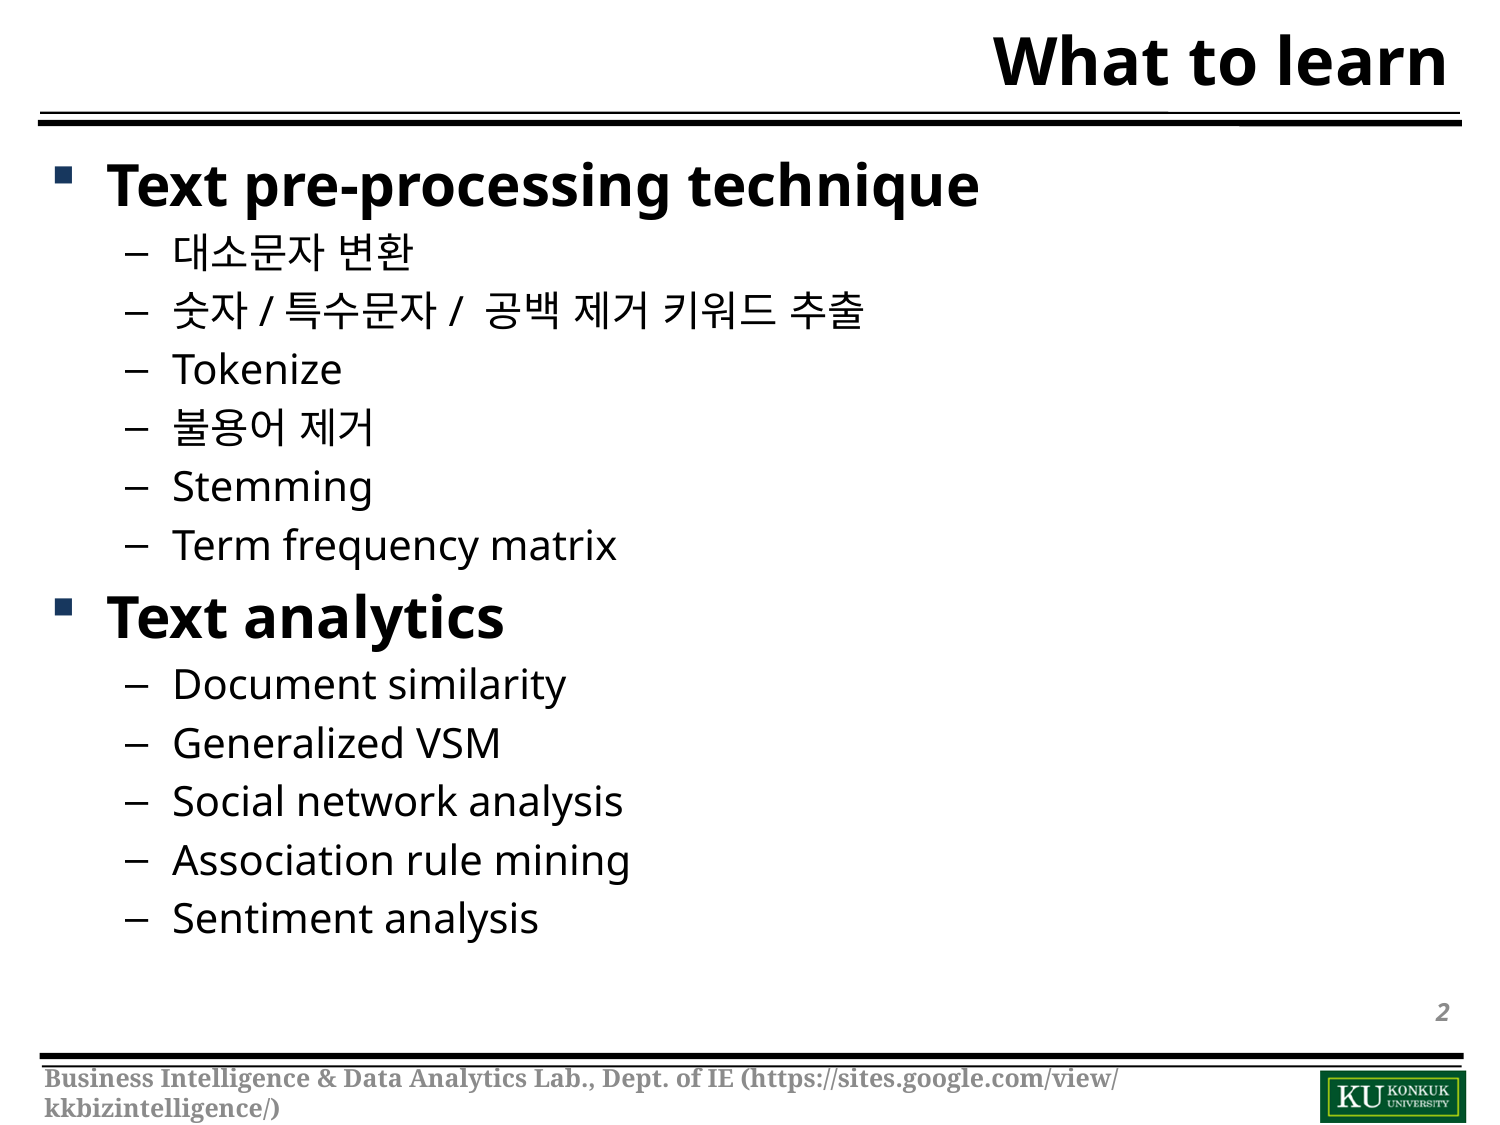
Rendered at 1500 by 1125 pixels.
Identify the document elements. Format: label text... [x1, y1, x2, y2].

slide_number 2 [1349, 983, 1465, 1043]
footer Business Intelligence & Data Analytics Lab., Dept. of IE (https://sites.google.com/view/kkbizintelligence/) [29, 1062, 1247, 1123]
list Text pre-processing technique 대소문자 변환 숫자/특수문자/ 공백 제거 키워드 추출 Tokenize 불용어 제거 Stemming Term frequency matrix Text analytics Document similarity Generalized VSM Social network analysis Association rule mining Sentiment analysis [35, 140, 1465, 1043]
picture [1320, 1068, 1467, 1123]
title What to learn [35, 11, 1465, 106]
